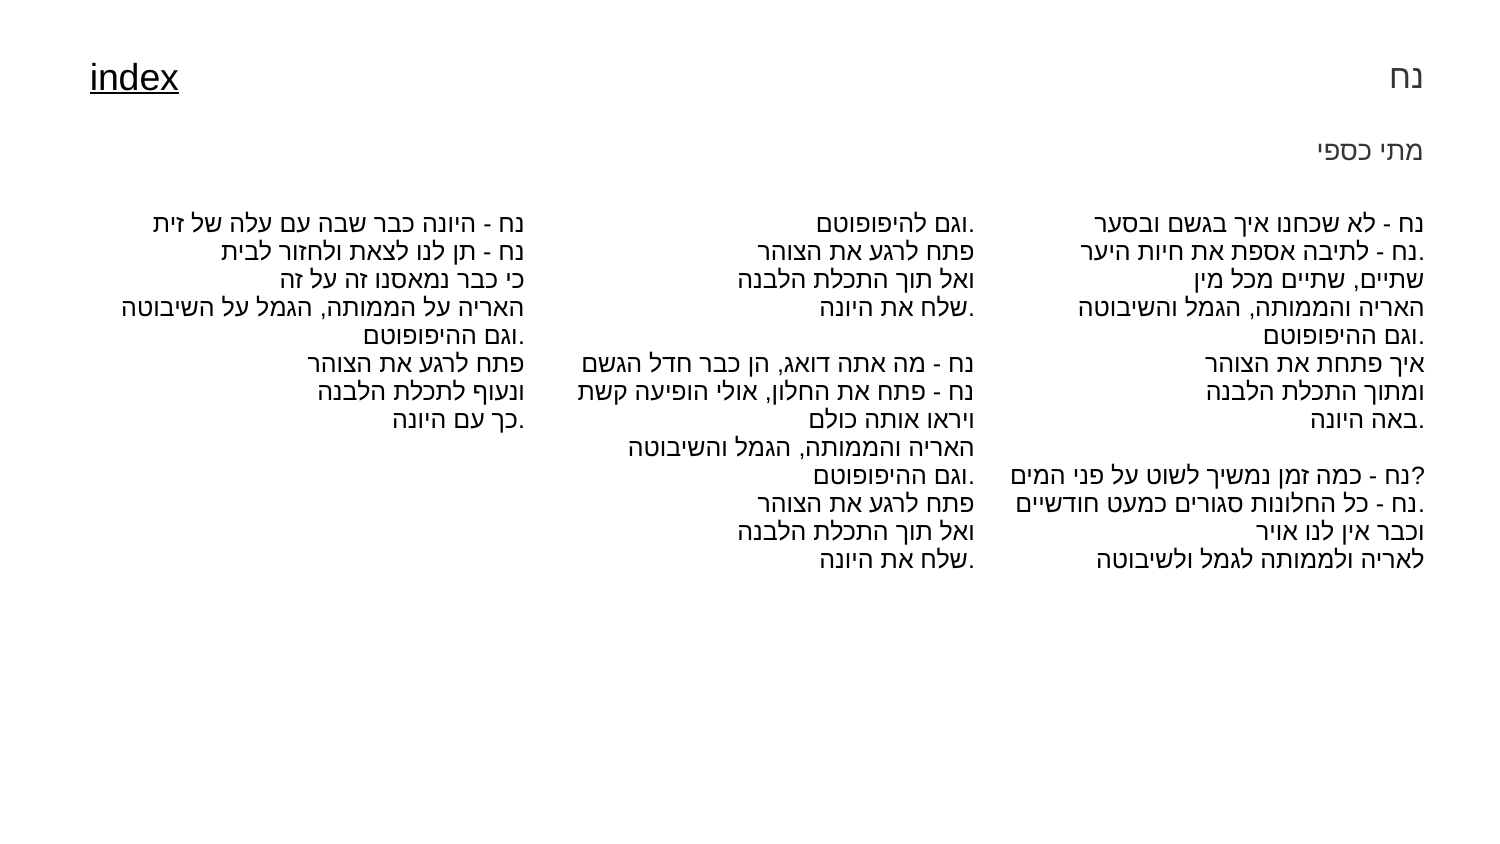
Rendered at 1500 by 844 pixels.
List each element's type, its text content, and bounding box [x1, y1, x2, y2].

table_header נח - היונה כבר שבה עם עלה של זית נח - תן לנו לצאת ולחזור לבית כי כבר נמאסנו זה על זה האריה על הממותה, הגמל על השיבוטה וגם ההיפופוטם. פתח לרגע את הצוהר ונעוף לתכלת הלבנה כך עם היונה. [75, 210, 525, 810]
table_header וגם להיפופוטם. פתח לרגע את הצוהר ואל תוך התכלת הלבנה שלח את היונה. נח - מה אתה דואג, הן כבר חדל הגשם נח - פתח את החלון, אולי הופיעה קשת ויראו אותה כולם האריה והממותה, הגמל והשיבוטה וגם ההיפופוטם. פתח לרגע את הצוהר ואל תוך התכלת הלבנה שלח את היונה. [525, 210, 975, 810]
table_header נח - לא שכחנו איך בגשם ובסער נח - לתיבה אספת את חיות היער. שתיים, שתיים מכל מין האריה והממותה, הגמל והשיבוטה וגם ההיפופוטם. איך פתחת את הצוהר ומתוך התכלת הלבנה באה היונה. נח - כמה זמן נמשיך לשוט על פני המים? נח - כל החלונות סגורים כמעט חודשיים. וכבר אין לנו אויר לאריה ולממותה לגמל ולשיבוטה [975, 210, 1425, 810]
